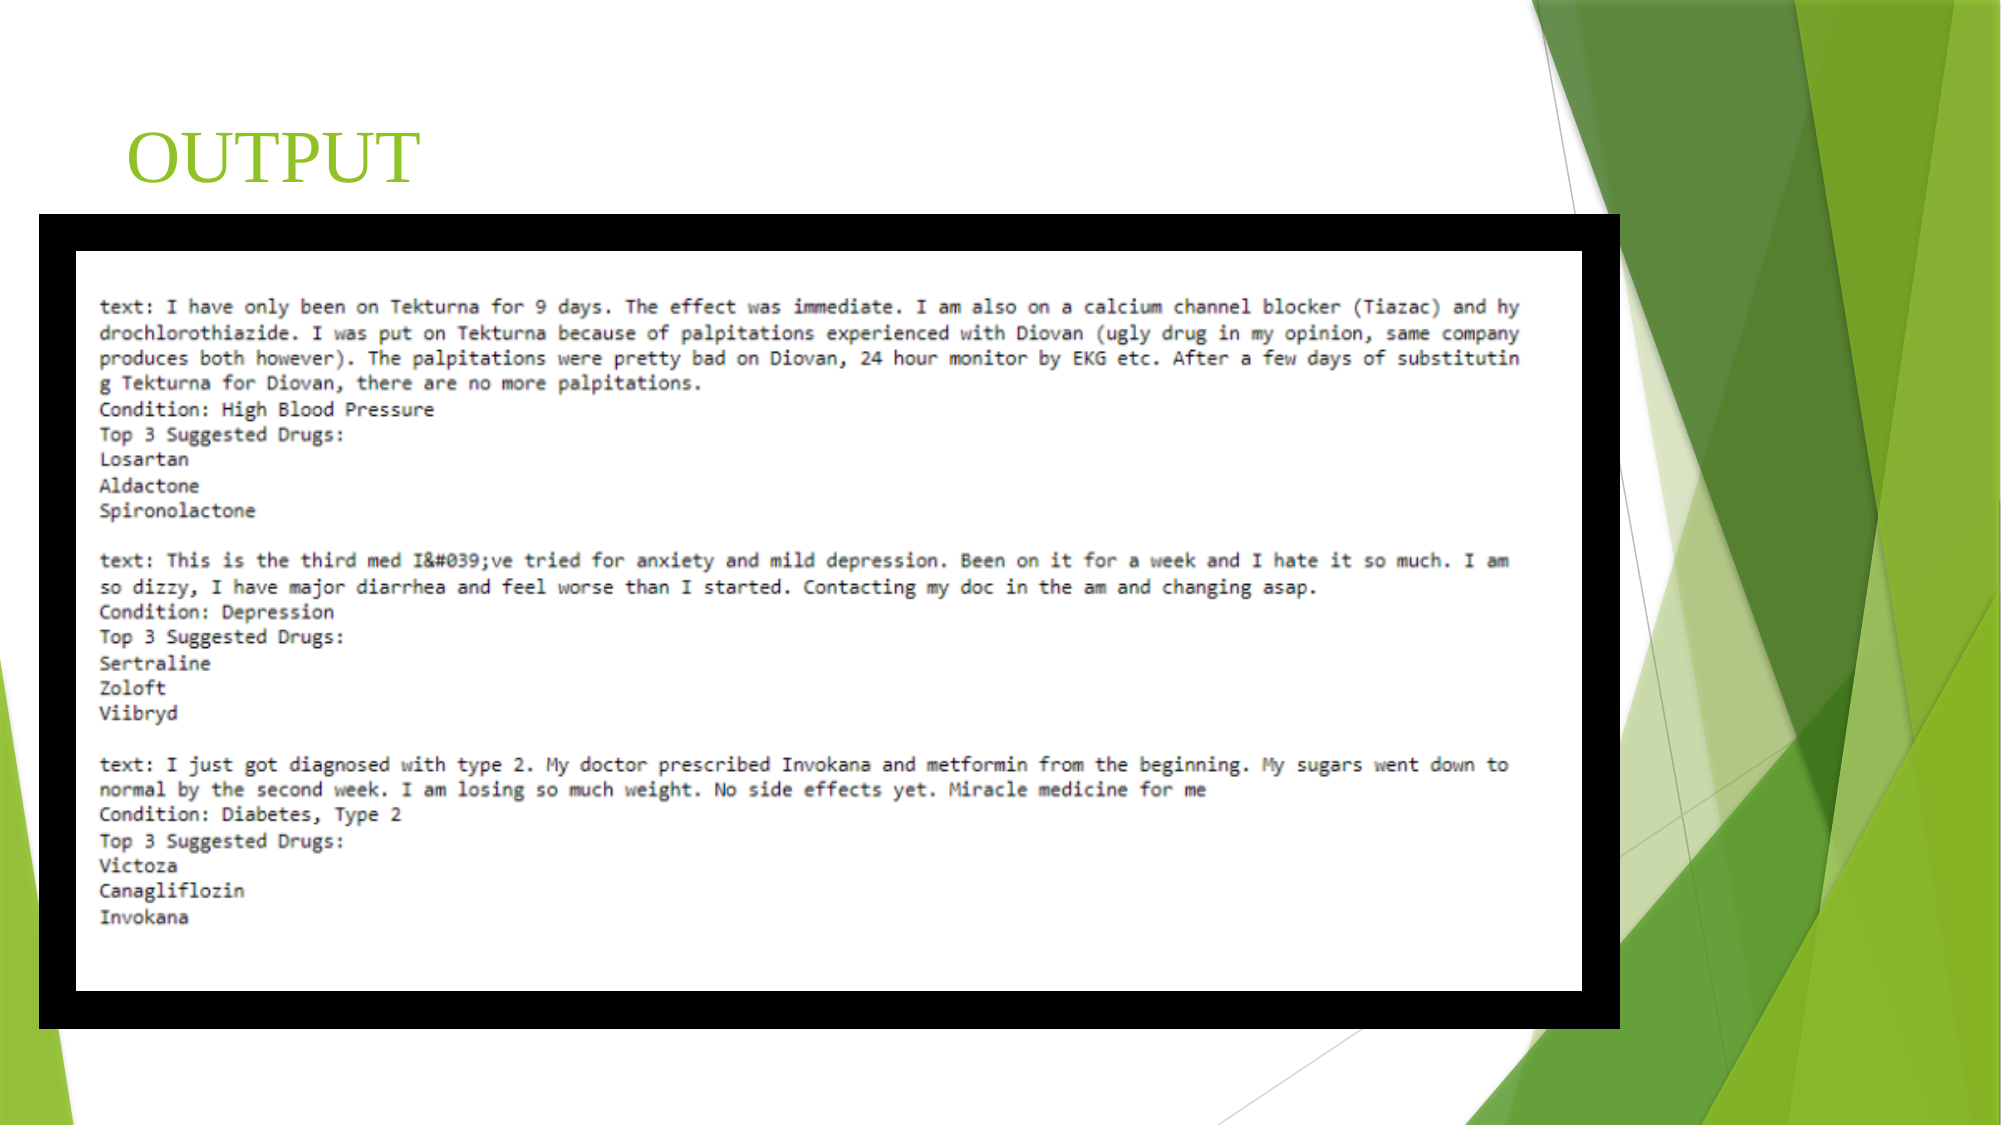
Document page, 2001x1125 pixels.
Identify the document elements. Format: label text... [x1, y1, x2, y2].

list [75, 250, 1583, 992]
title OUTPUT [111, 99, 1522, 214]
